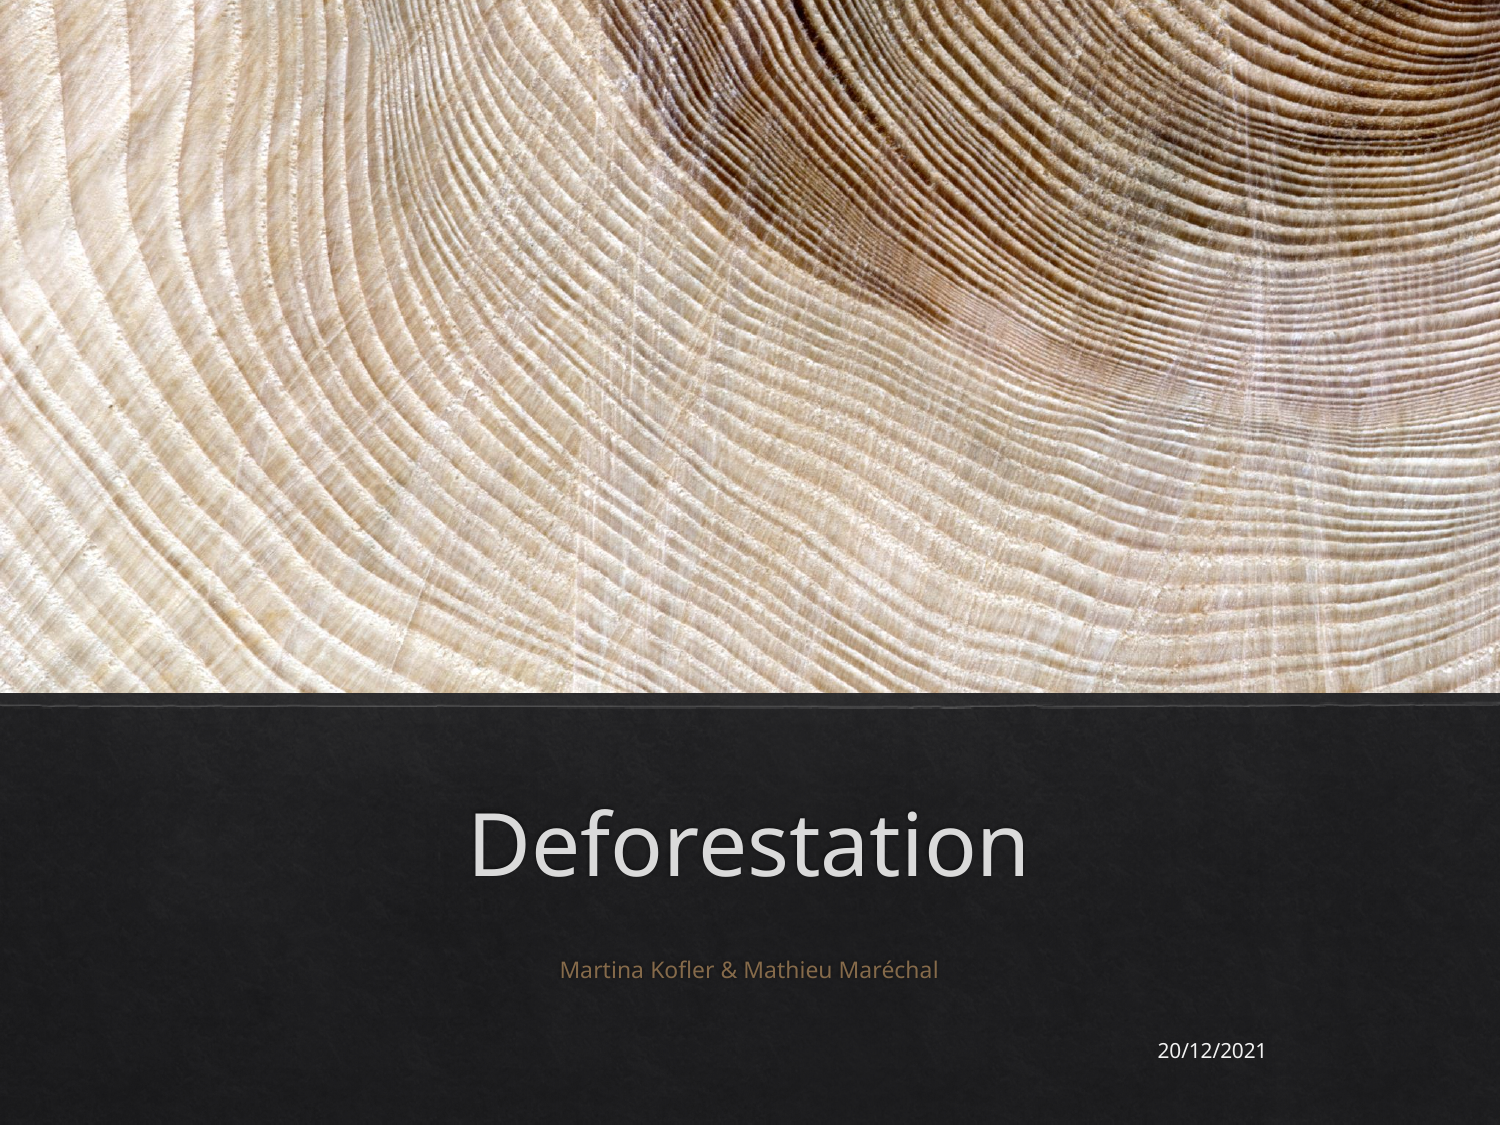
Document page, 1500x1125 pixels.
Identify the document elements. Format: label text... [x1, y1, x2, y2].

subtitle Martina Kofler & Mathieu Maréchal [168, 901, 1331, 1004]
picture [0, 0, 1500, 710]
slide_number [944, 1020, 1283, 1080]
title Deforestation [168, 722, 1331, 899]
